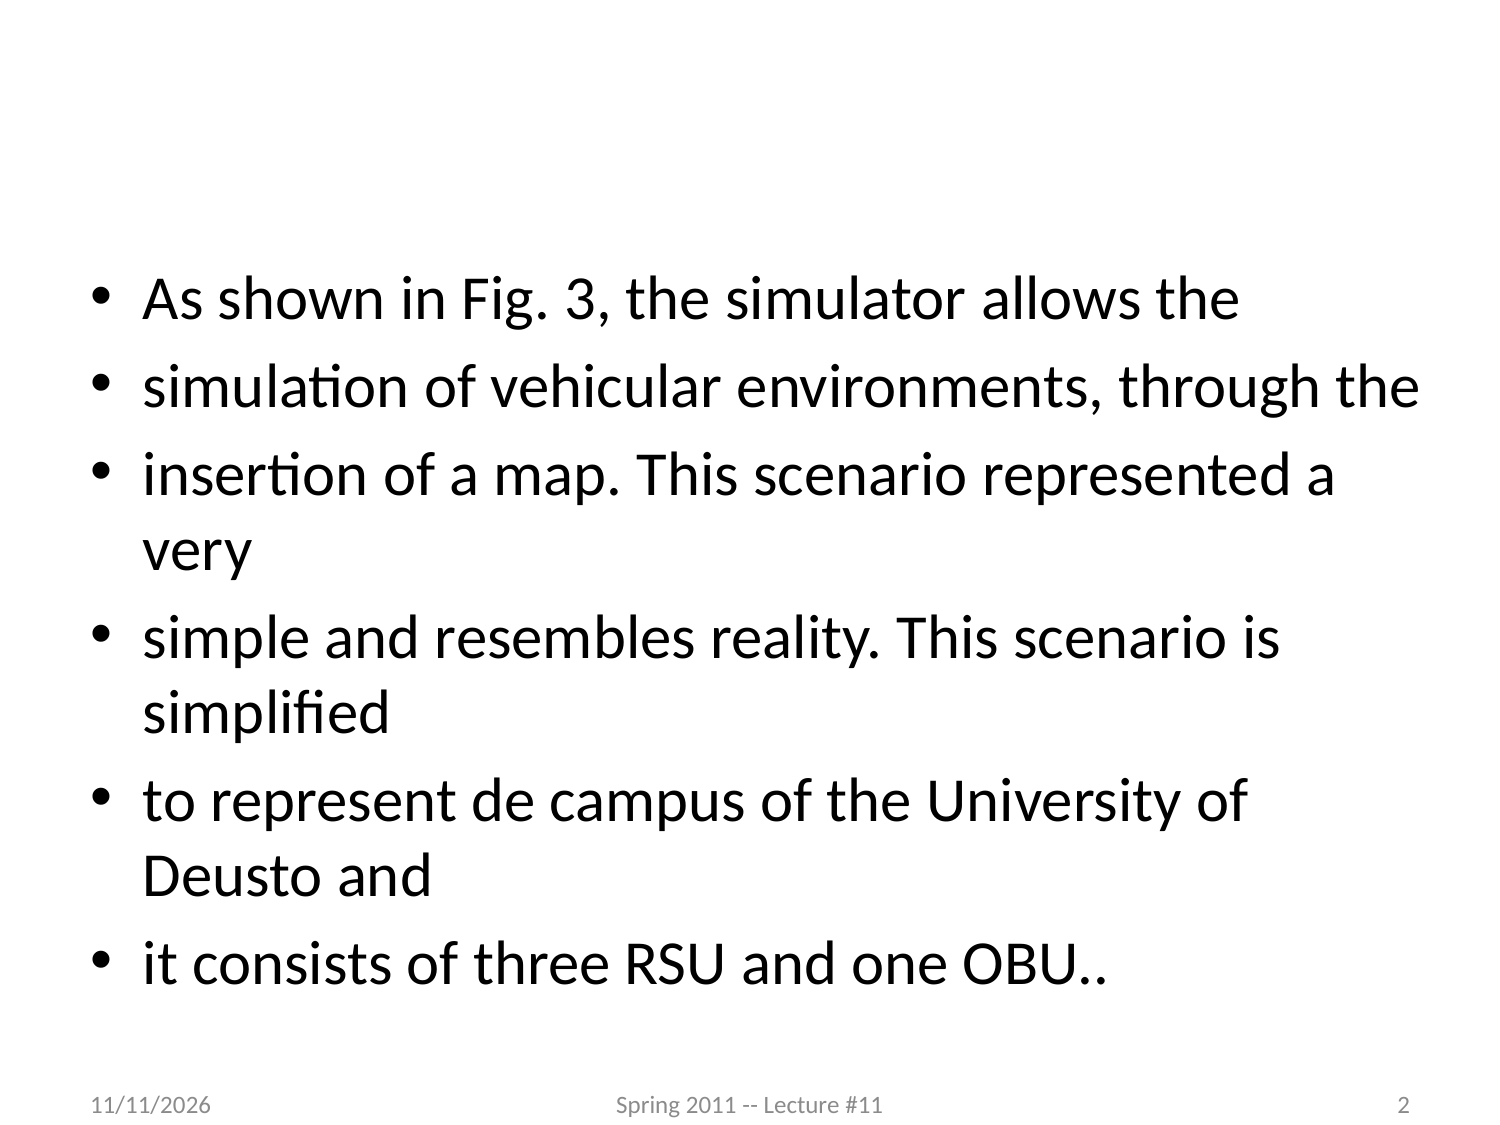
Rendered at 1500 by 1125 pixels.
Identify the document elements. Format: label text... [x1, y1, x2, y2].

slide_number 2 [1074, 1073, 1425, 1125]
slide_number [75, 1073, 425, 1125]
footer Spring 2011 -- Lecture #11 [512, 1073, 988, 1125]
list As shown in Fig. 3, the simulator allows the simulation of vehicular environments, through the insertion of a map. This scenario represented a very simple and resembles reality. This scenario is simplified to represent de campus of the University of Deusto and it consists of three RSU and one OBU.. [75, 249, 1439, 1067]
